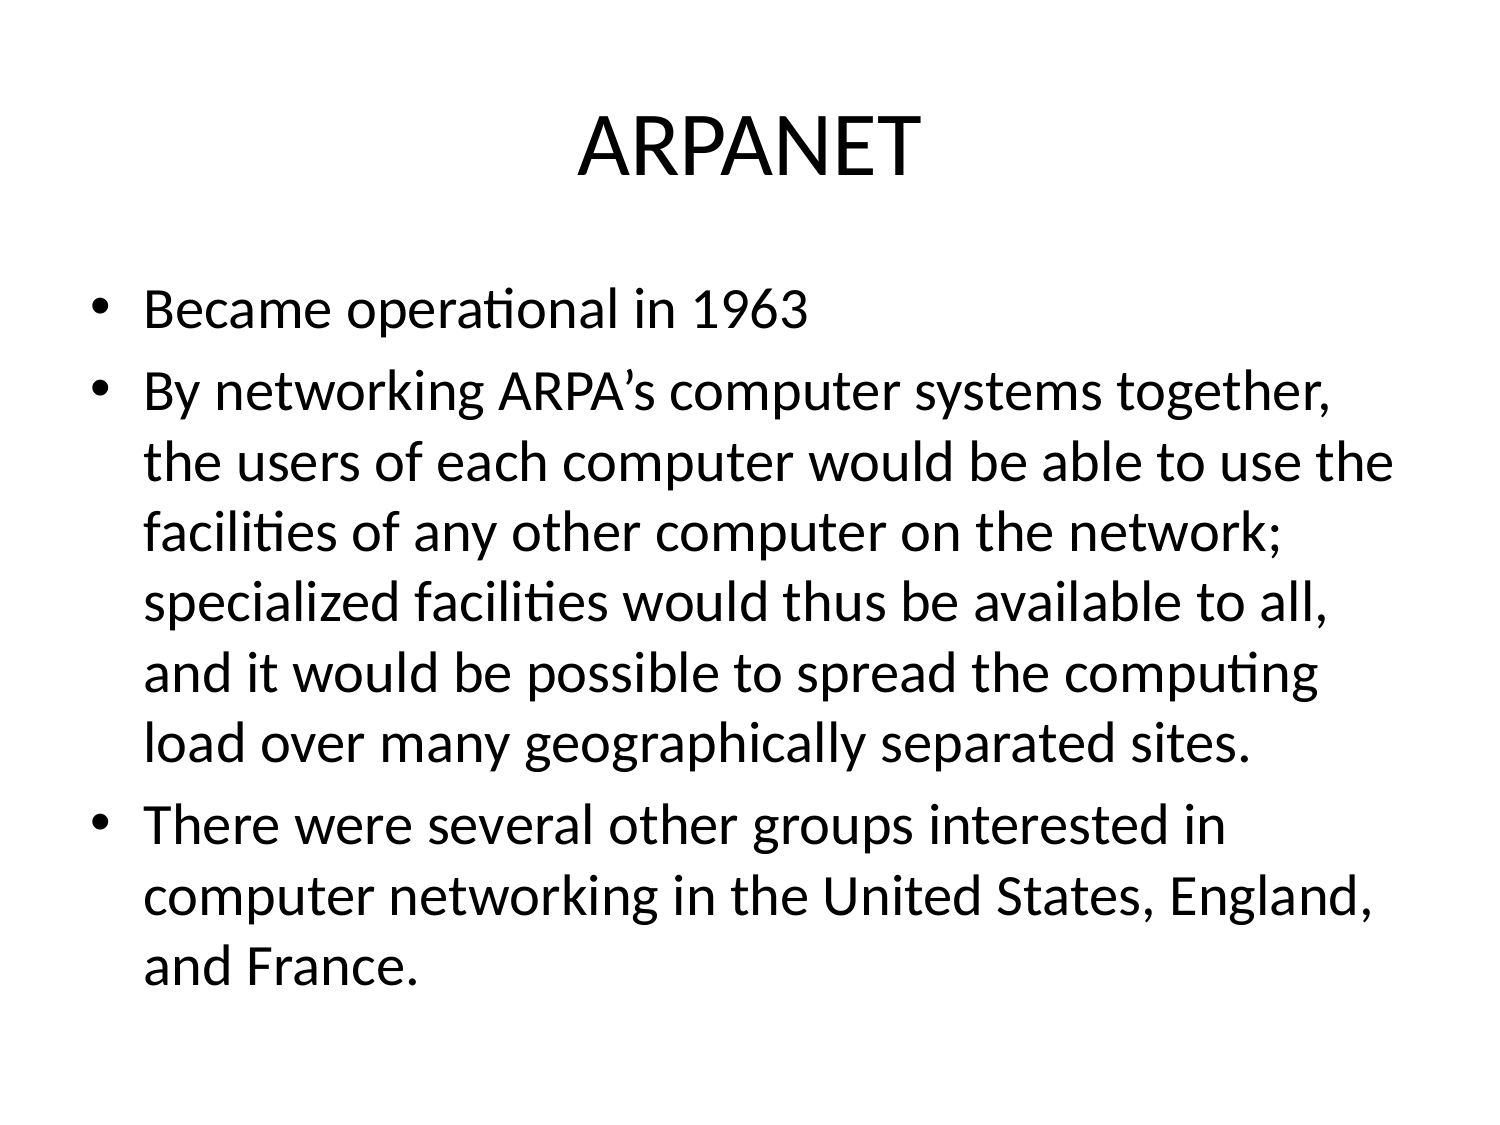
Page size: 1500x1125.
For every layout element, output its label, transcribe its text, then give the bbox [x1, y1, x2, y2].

list Became operational in 1963 By networking ARPA’s computer systems together, the users of each computer would be able to use the facilities of any other computer on the network; specialized facilities would thus be available to all, and it would be possible to spread the computing load over many geographically separated sites. There were several other groups interested in computer networking in the United States, England, and France. [75, 262, 1425, 1005]
title ARPANET [75, 45, 1425, 233]
